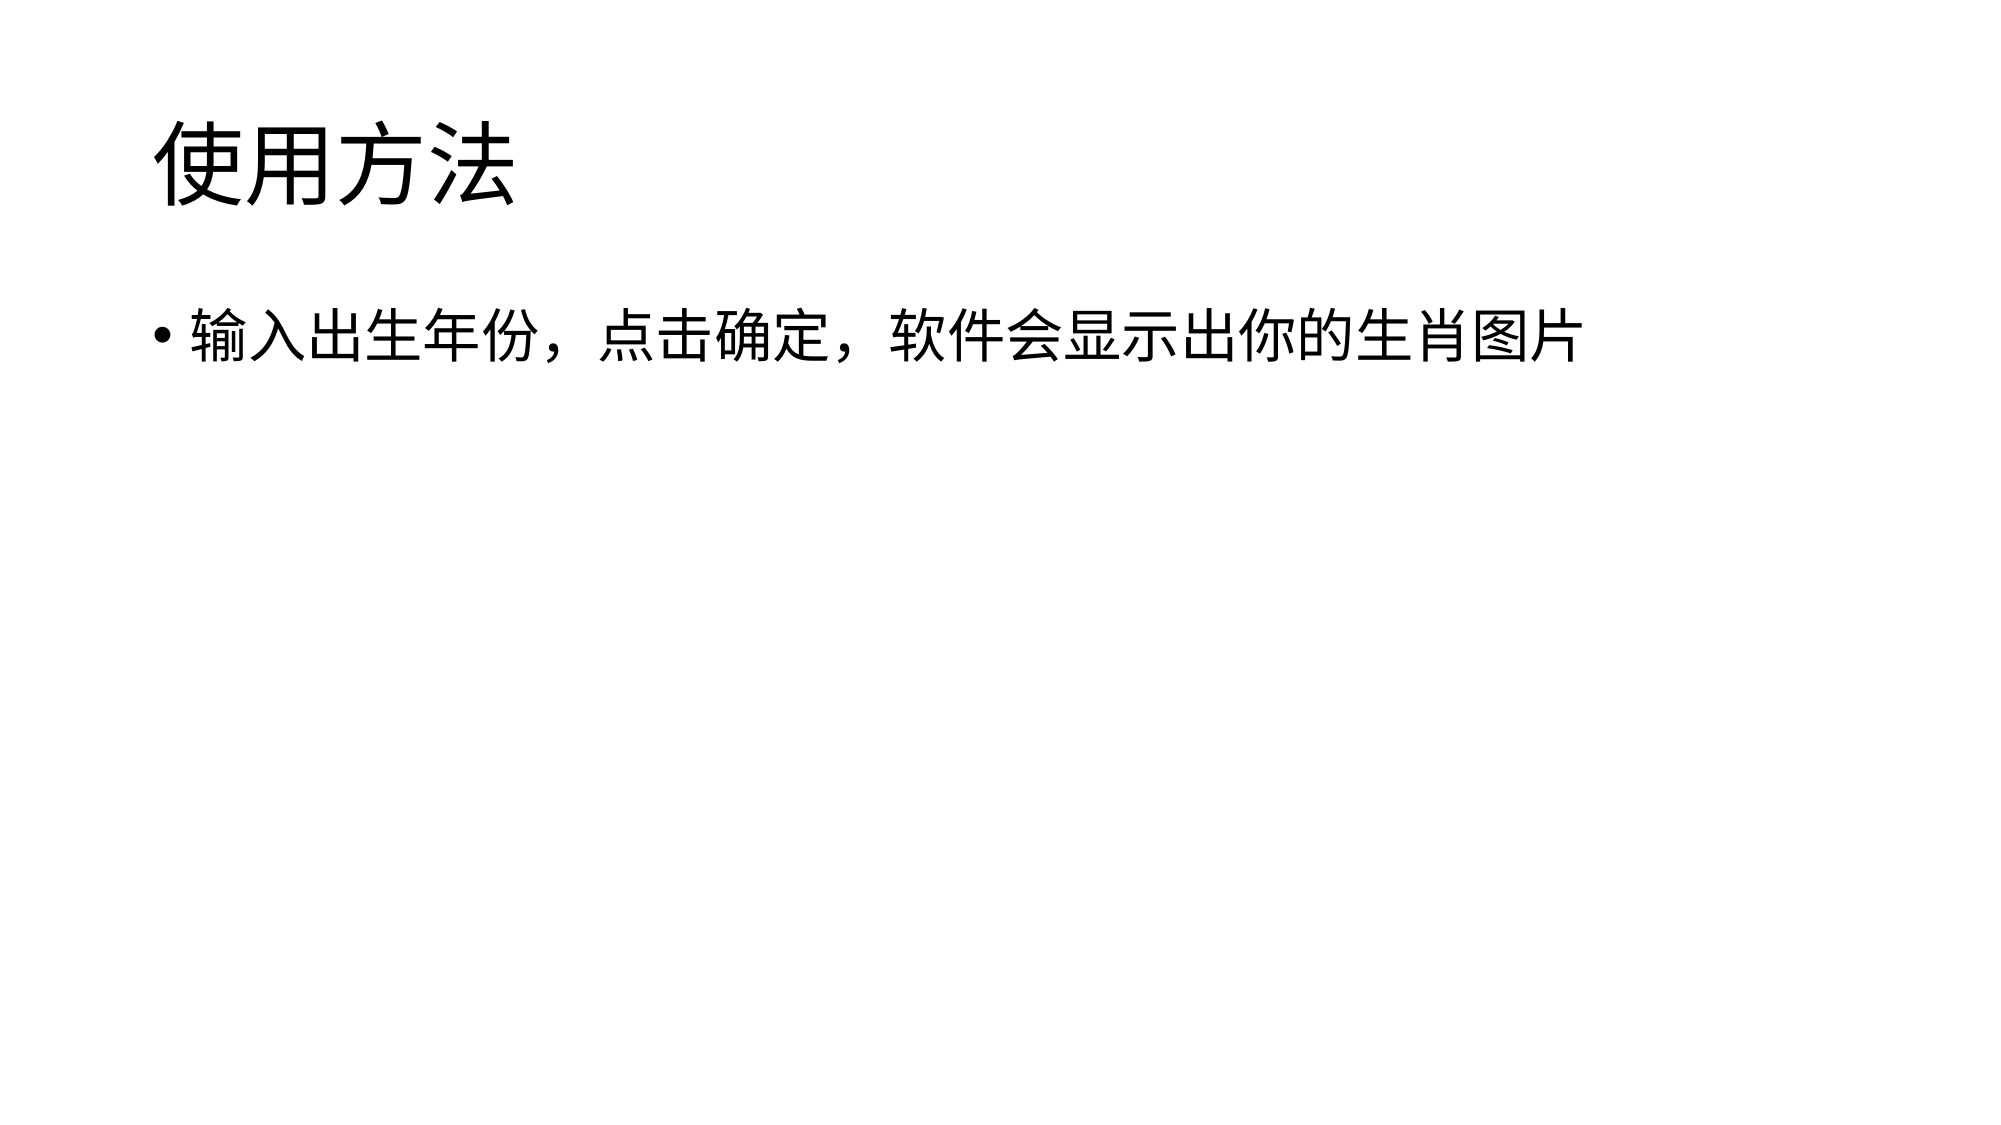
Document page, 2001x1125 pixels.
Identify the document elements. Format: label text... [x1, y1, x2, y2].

list 输入出生年份，点击确定，软件会显示出你的生肖图片 [137, 299, 1863, 1014]
title 使用方法 [137, 59, 1863, 278]
